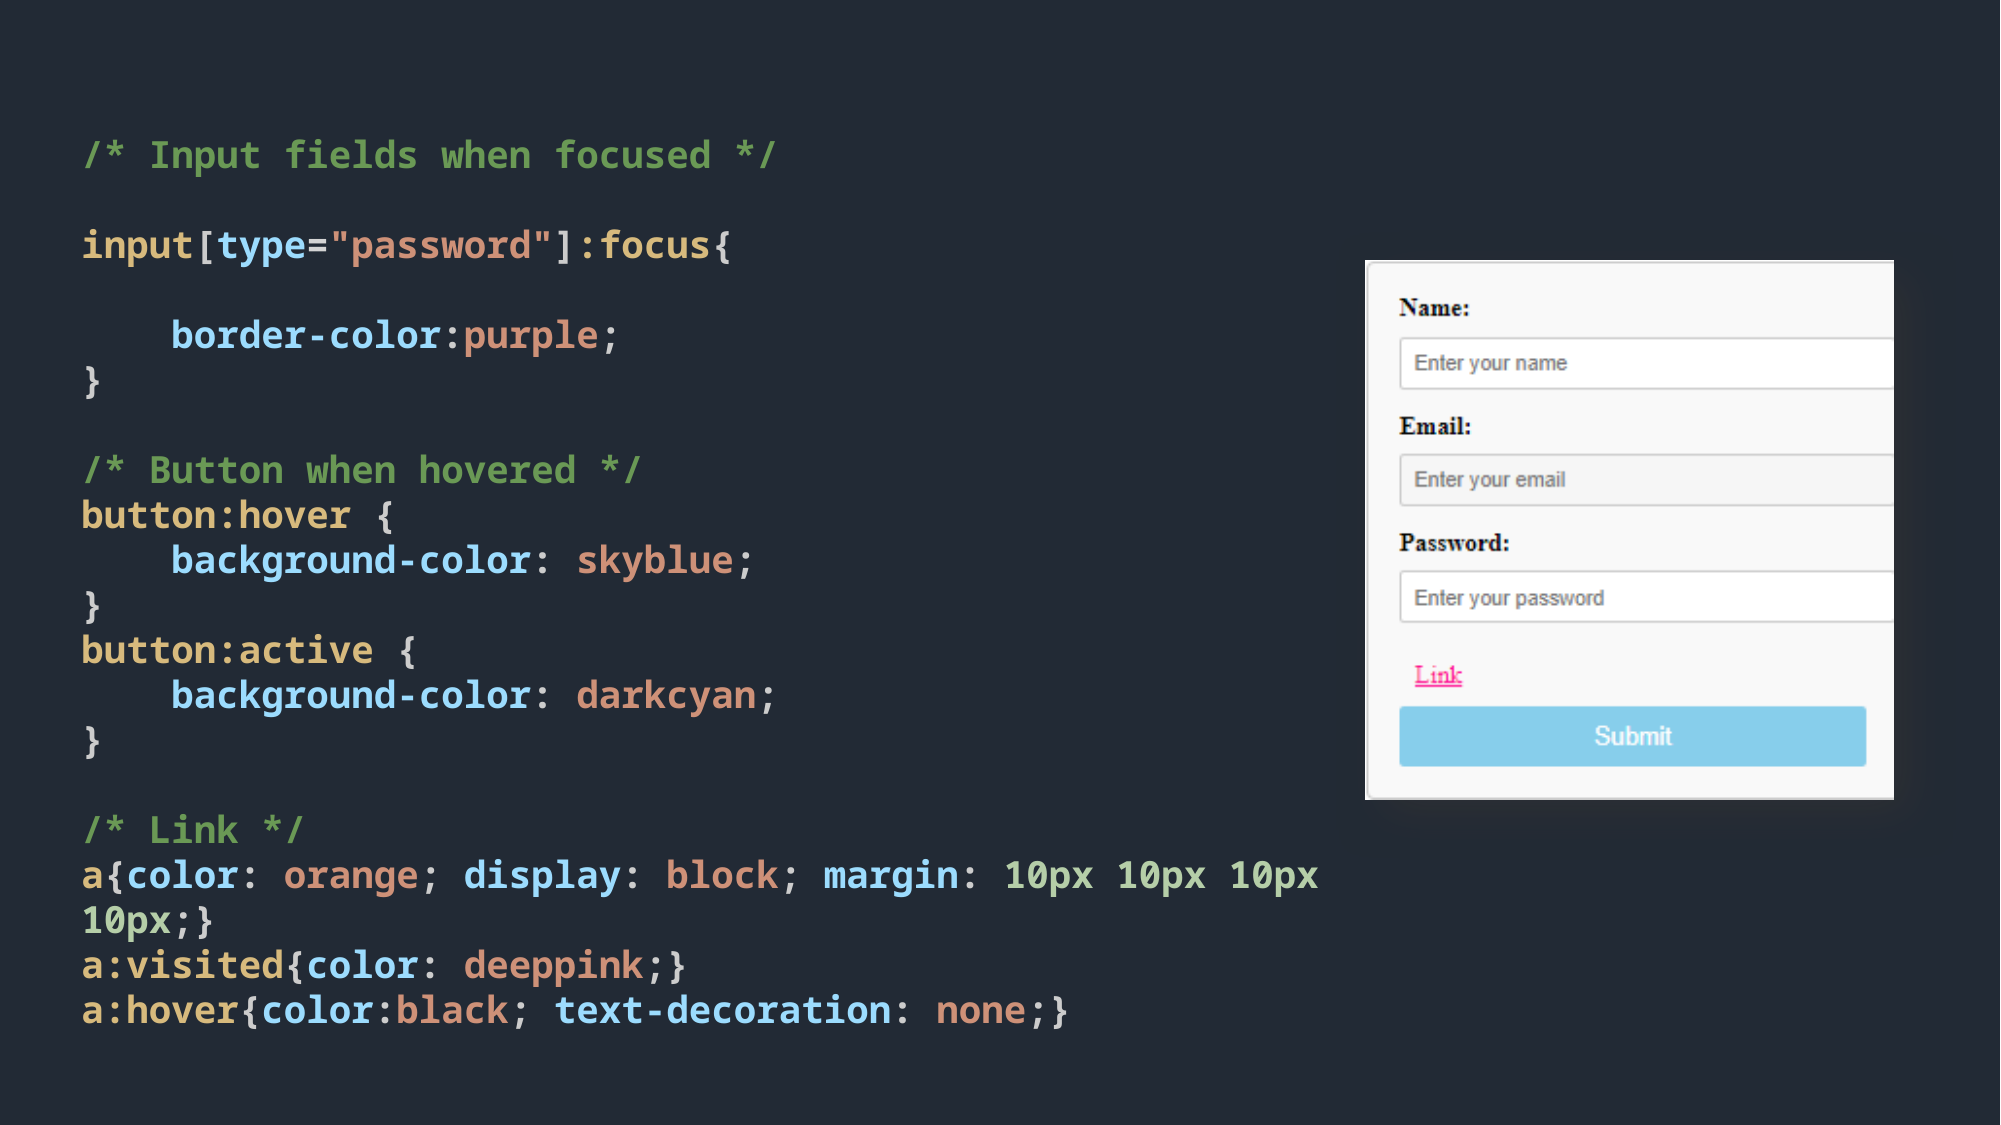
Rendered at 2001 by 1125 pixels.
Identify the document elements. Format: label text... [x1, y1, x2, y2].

text_box /* Input fields when focused */ input[type="password"]:focus{ border-color:purple; } /* Button when hovered */ button:hover { background-color: skyblue; } button:active { background-color: darkcyan; } /* Link */ a{color: orange; display: block; margin: 10px 10px 10px 10px;} a:visited{color: deeppink;} a:hover{color:black; text-decoration: none;} [66, 123, 1402, 1038]
picture [1365, 259, 1895, 801]
